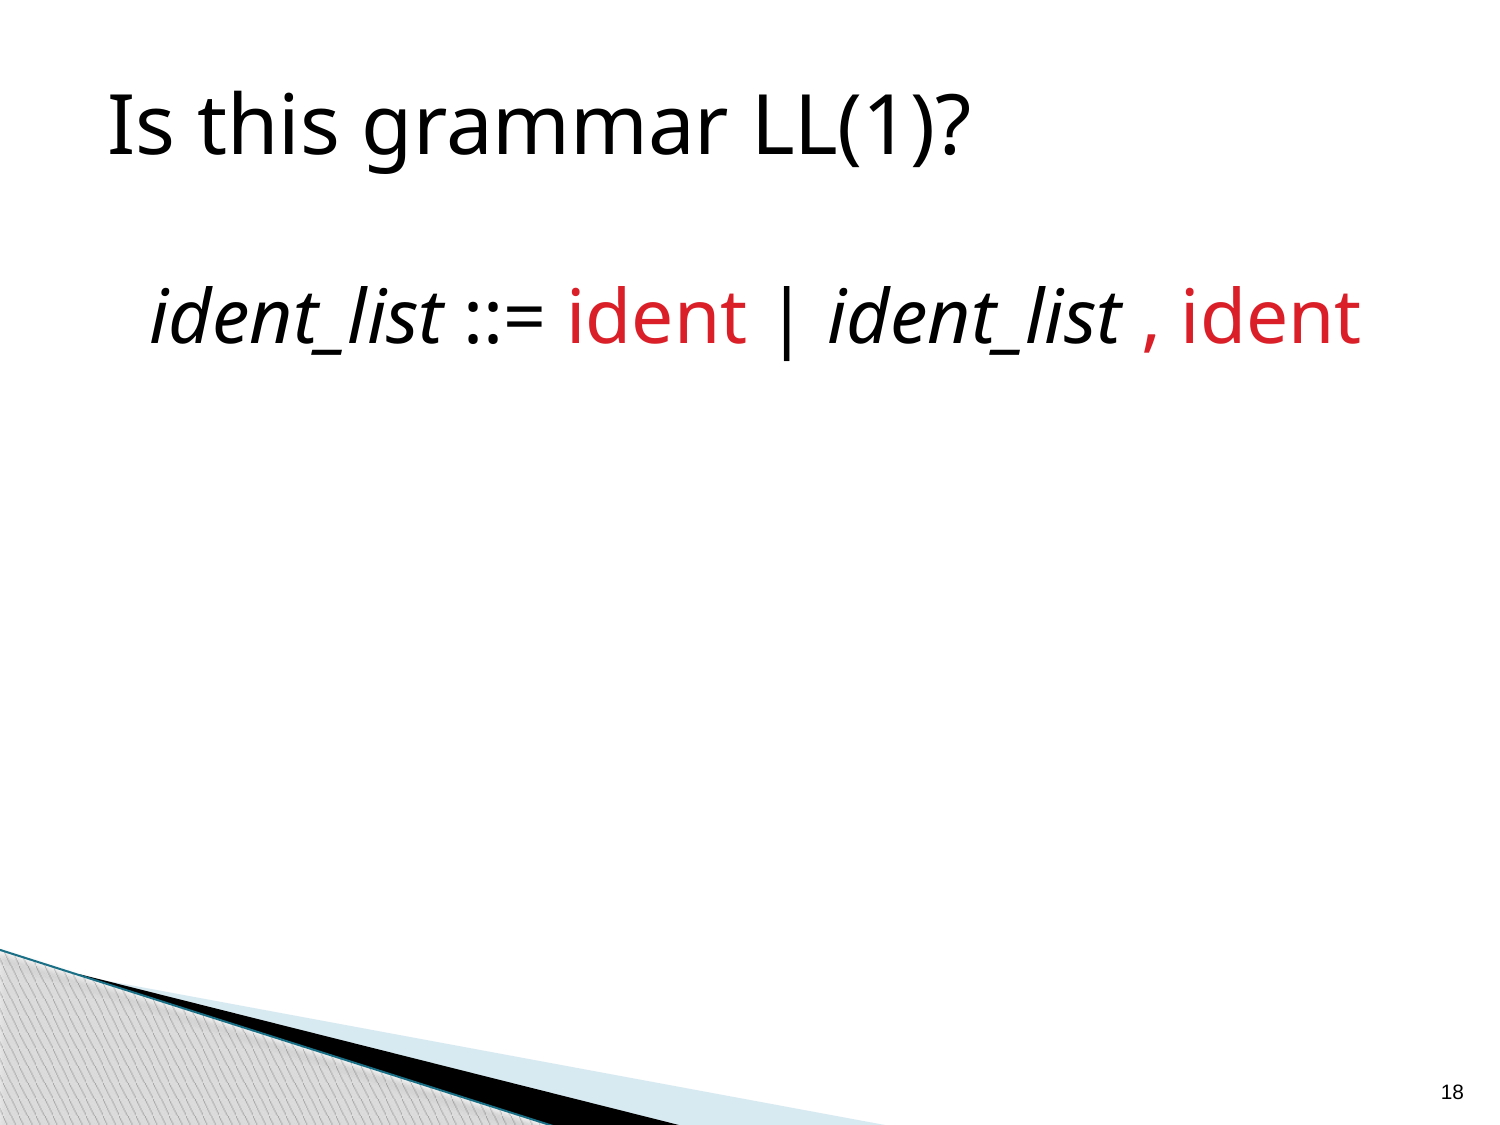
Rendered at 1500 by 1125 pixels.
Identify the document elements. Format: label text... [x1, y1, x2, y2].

slide_number 18 [1418, 1051, 1479, 1112]
list Is this grammar LL(1)? ident_list ::= ident | ident_list , ident [75, 75, 1425, 1125]
